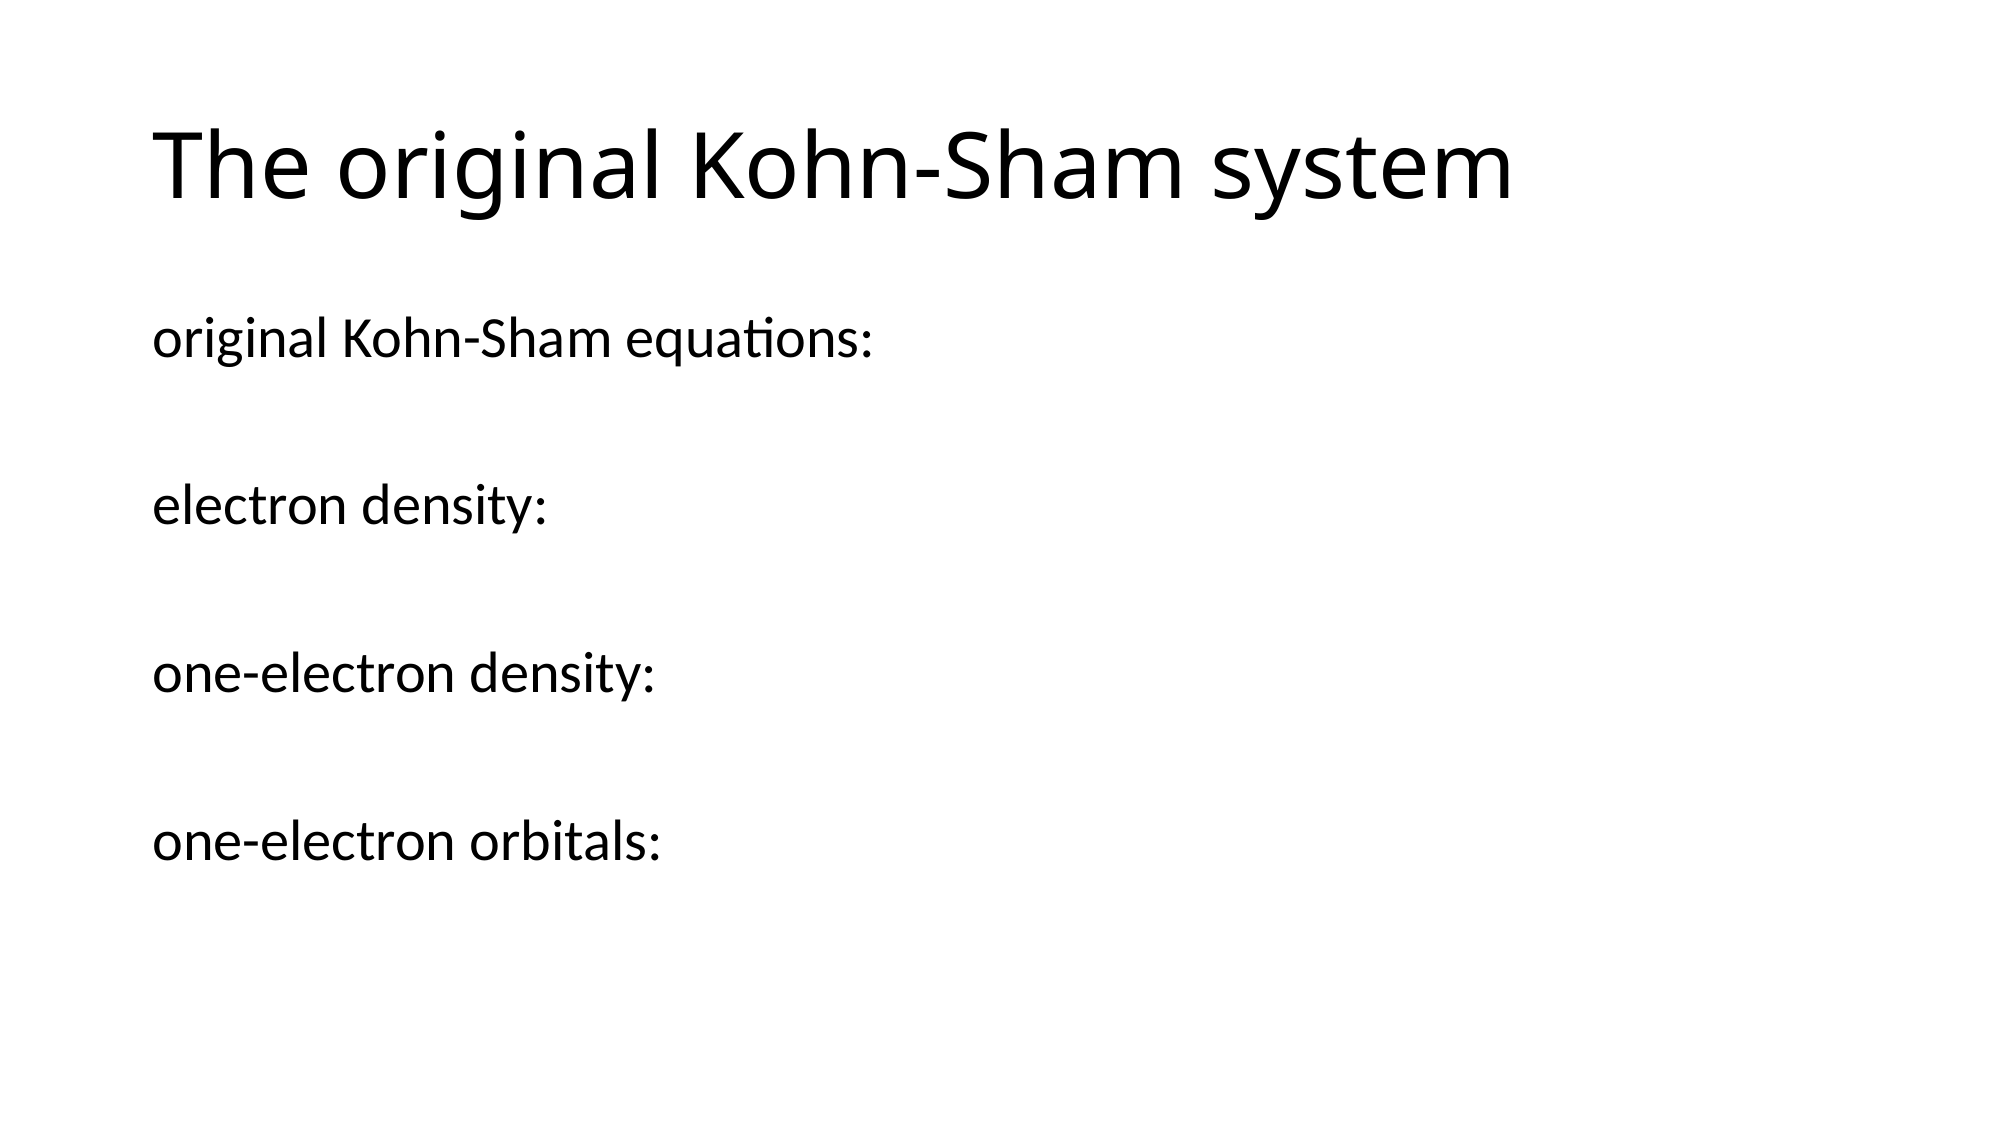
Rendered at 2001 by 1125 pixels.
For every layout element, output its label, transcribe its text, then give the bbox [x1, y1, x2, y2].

title The original Kohn-Sham system [137, 59, 1863, 278]
